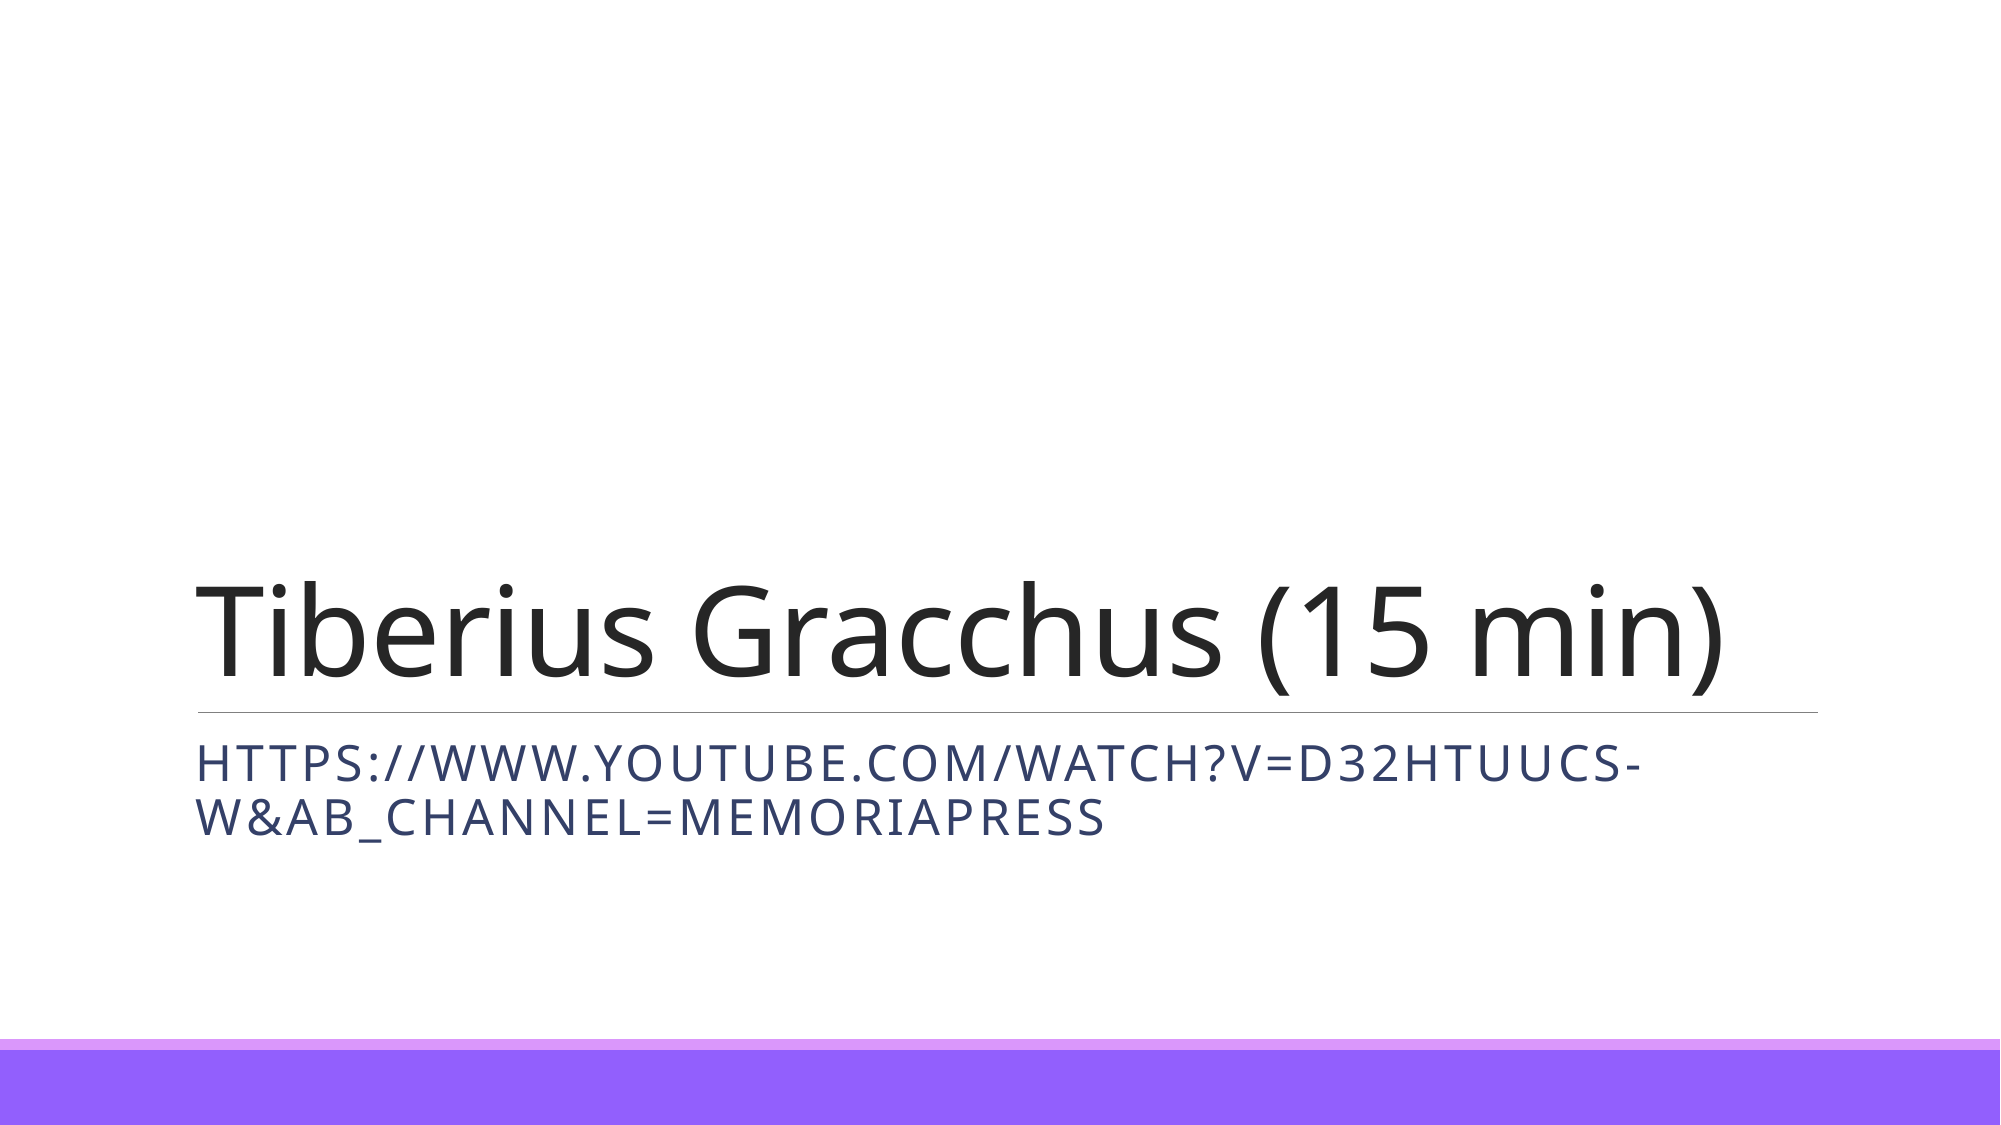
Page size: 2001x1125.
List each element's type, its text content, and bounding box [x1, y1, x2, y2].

title Tiberius Gracchus (15 min) [180, 124, 1830, 710]
subtitle https://www.youtube.com/watch?v=d32HTuUCS-w&ab_channel=MemoriaPress [180, 730, 1831, 919]
